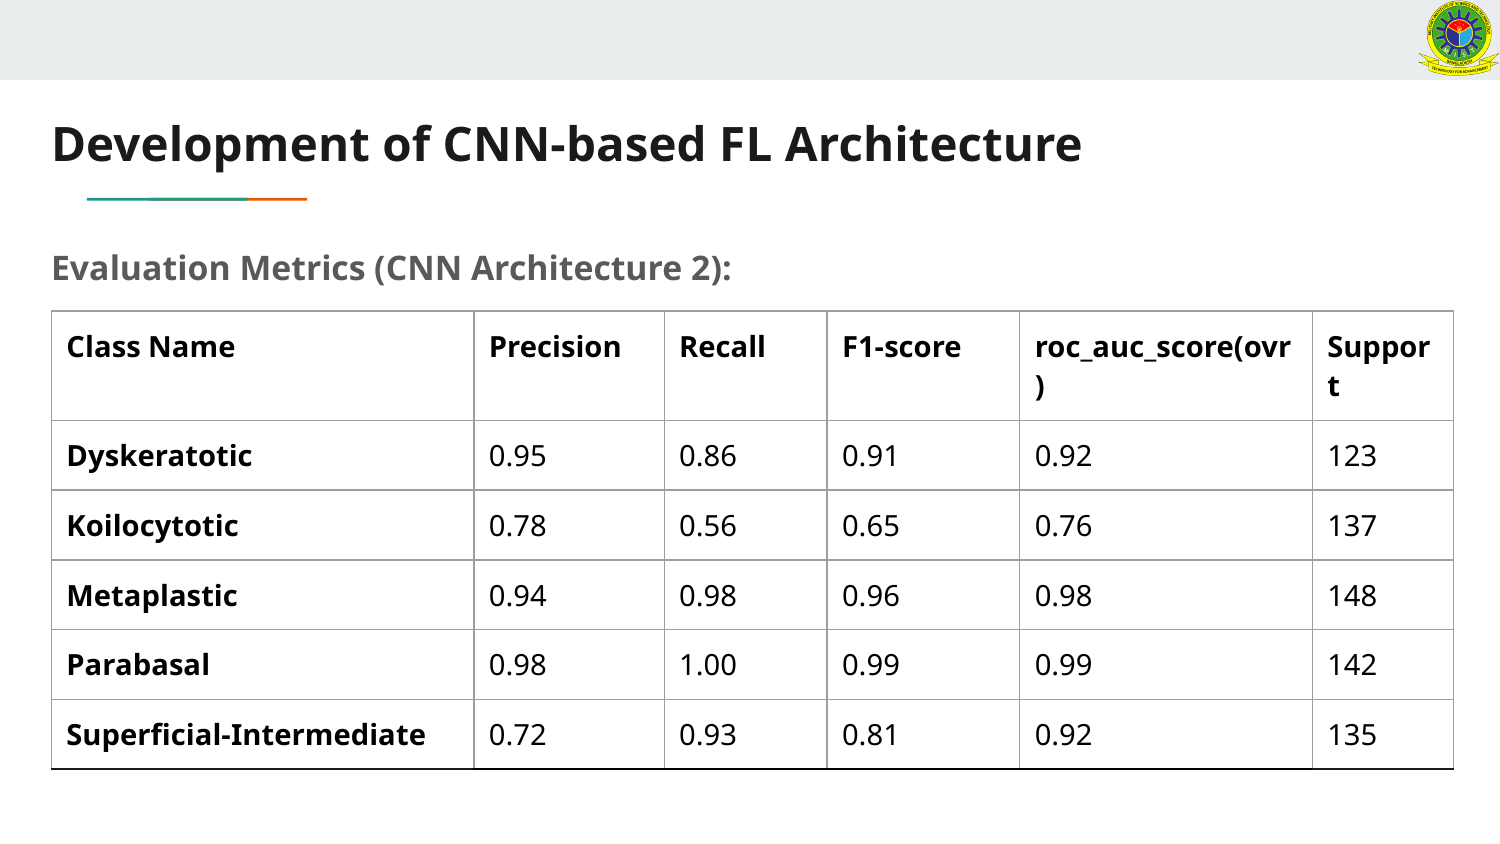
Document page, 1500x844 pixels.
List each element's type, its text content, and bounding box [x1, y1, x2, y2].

table_cell 0.95 [475, 421, 664, 489]
table_cell 0.56 [665, 491, 826, 559]
table_cell 0.92 [1020, 700, 1312, 768]
table_cell 148 [1313, 561, 1453, 629]
table_cell 0.81 [828, 700, 1019, 768]
table_cell Dyskeratotic [52, 421, 473, 489]
table_cell 137 [1313, 491, 1453, 559]
table_cell 0.86 [665, 421, 826, 489]
table_cell Parabasal [52, 630, 473, 699]
table_cell 0.98 [475, 630, 664, 699]
table_cell 0.91 [828, 421, 1019, 489]
table_cell 0.76 [1020, 491, 1312, 559]
table_cell 0.72 [475, 700, 664, 768]
table_cell 0.99 [828, 630, 1019, 699]
table_header F1-score [828, 312, 1019, 420]
table_cell 0.65 [828, 491, 1019, 559]
table_cell 0.98 [1020, 561, 1312, 629]
table_cell Koilocytotic [52, 491, 473, 559]
table_cell 135 [1313, 700, 1453, 768]
table_header roc_auc_score(ovr) [1020, 312, 1312, 420]
table_cell 1.00 [665, 630, 826, 699]
table_cell 0.78 [475, 491, 664, 559]
table_header Precision [475, 312, 664, 420]
table_cell 0.94 [475, 561, 664, 629]
table_header Support [1313, 312, 1453, 420]
picture [1417, 0, 1500, 77]
table_cell 123 [1313, 421, 1453, 489]
table_cell Metaplastic [52, 561, 473, 629]
table_header Recall [665, 312, 826, 420]
list Evaluation Metrics (CNN Architecture 2): [36, 235, 1298, 293]
table_cell 0.98 [665, 561, 826, 629]
table_cell Superficial-Intermediate [52, 700, 473, 768]
table_cell 0.96 [828, 561, 1019, 629]
table_cell 0.92 [1020, 421, 1312, 489]
table_header Class Name [52, 312, 473, 420]
table_cell 0.99 [1020, 630, 1312, 699]
table_cell 0.93 [665, 700, 826, 768]
title Development of CNN-based FL Architecture [36, 98, 1298, 187]
table_cell 142 [1313, 630, 1453, 699]
